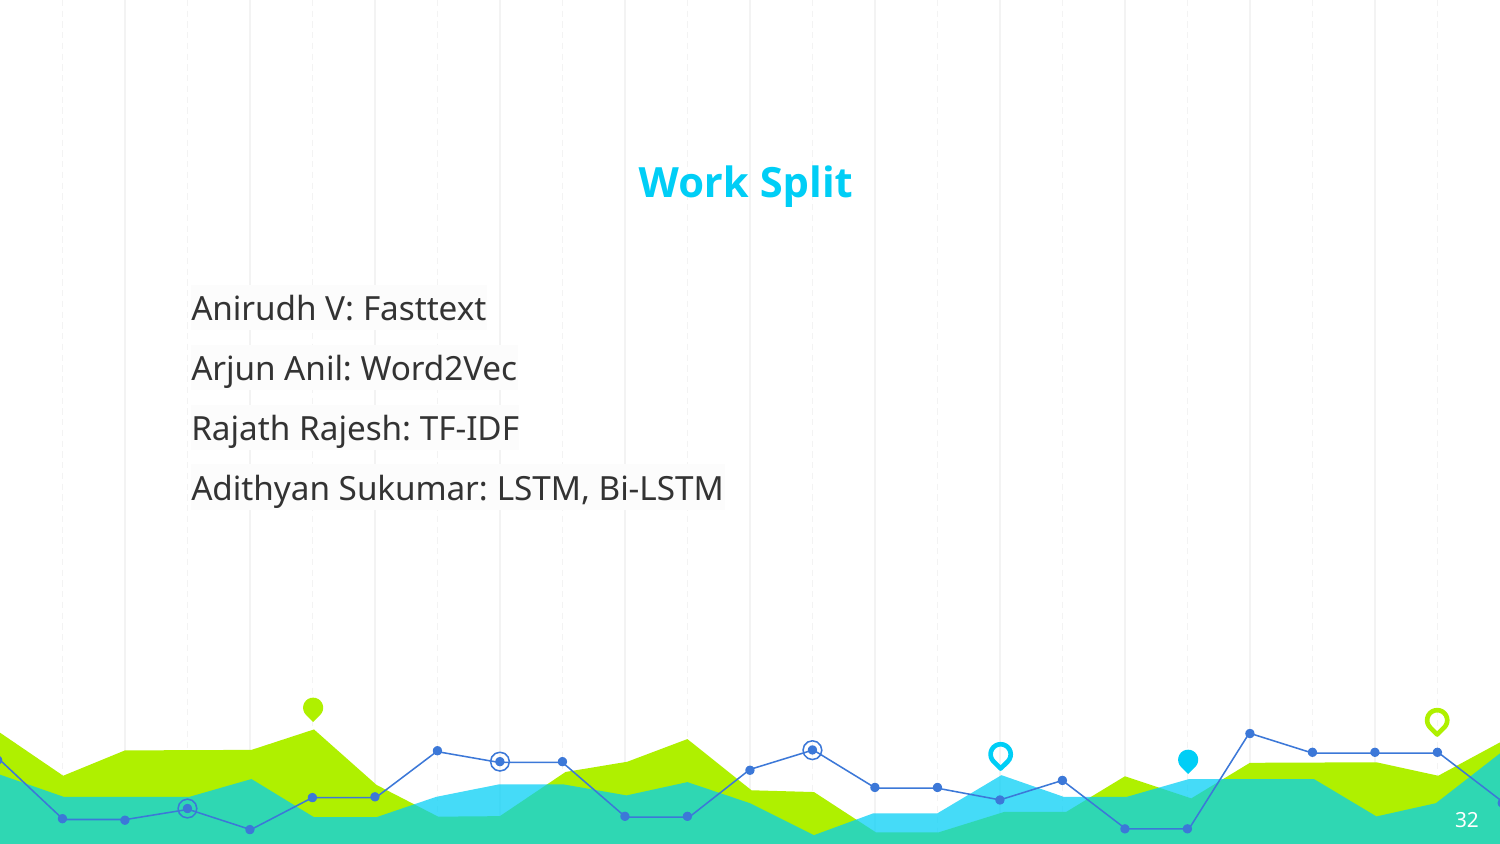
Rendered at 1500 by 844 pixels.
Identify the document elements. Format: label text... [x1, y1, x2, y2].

title Work Split [171, 103, 1320, 222]
slide_number ‹#› [1403, 791, 1494, 844]
text_box Anirudh V: Fasttext Arjun Anil: Word2Vec Rajath Rajesh: TF-IDF Adithyan Sukumar: LSTM, Bi-LSTM [176, 252, 1324, 522]
